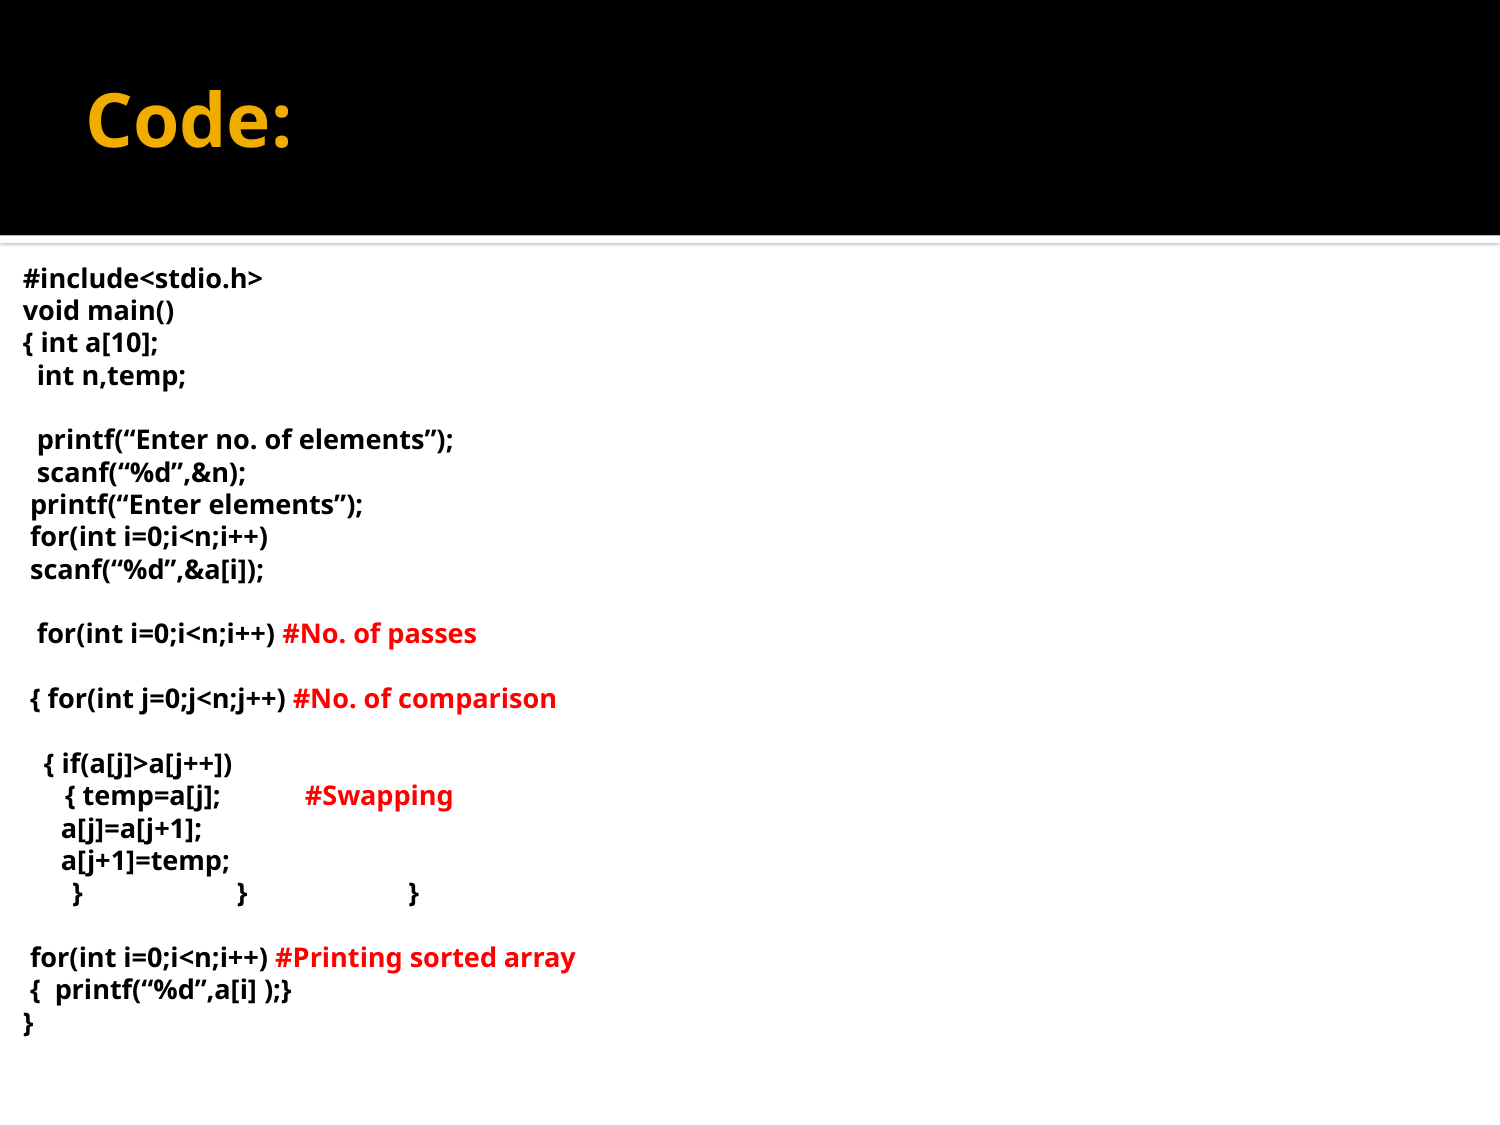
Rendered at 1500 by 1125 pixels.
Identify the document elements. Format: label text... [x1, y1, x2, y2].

list #include<stdio.h> void main() { int a[10]; int n,temp; printf(“Enter no. of elements”); scanf(“%d”,&n); printf(“Enter elements”); for(int i=0;i<n;i++) scanf(“%d”,&a[i]); for(int i=0;i<n;i++) #No. of passes { for(int j=0;j<n;j++) #No. of comparison { if(a[j]>a[j++]) { temp=a[j]; #Swapping a[j]=a[j+1]; a[j+1]=temp; } } } for(int i=0;i<n;i++) #Printing sorted array { printf(“%d”,a[i] );} } [0, 246, 1500, 1102]
title Code: [70, 35, 1421, 200]
